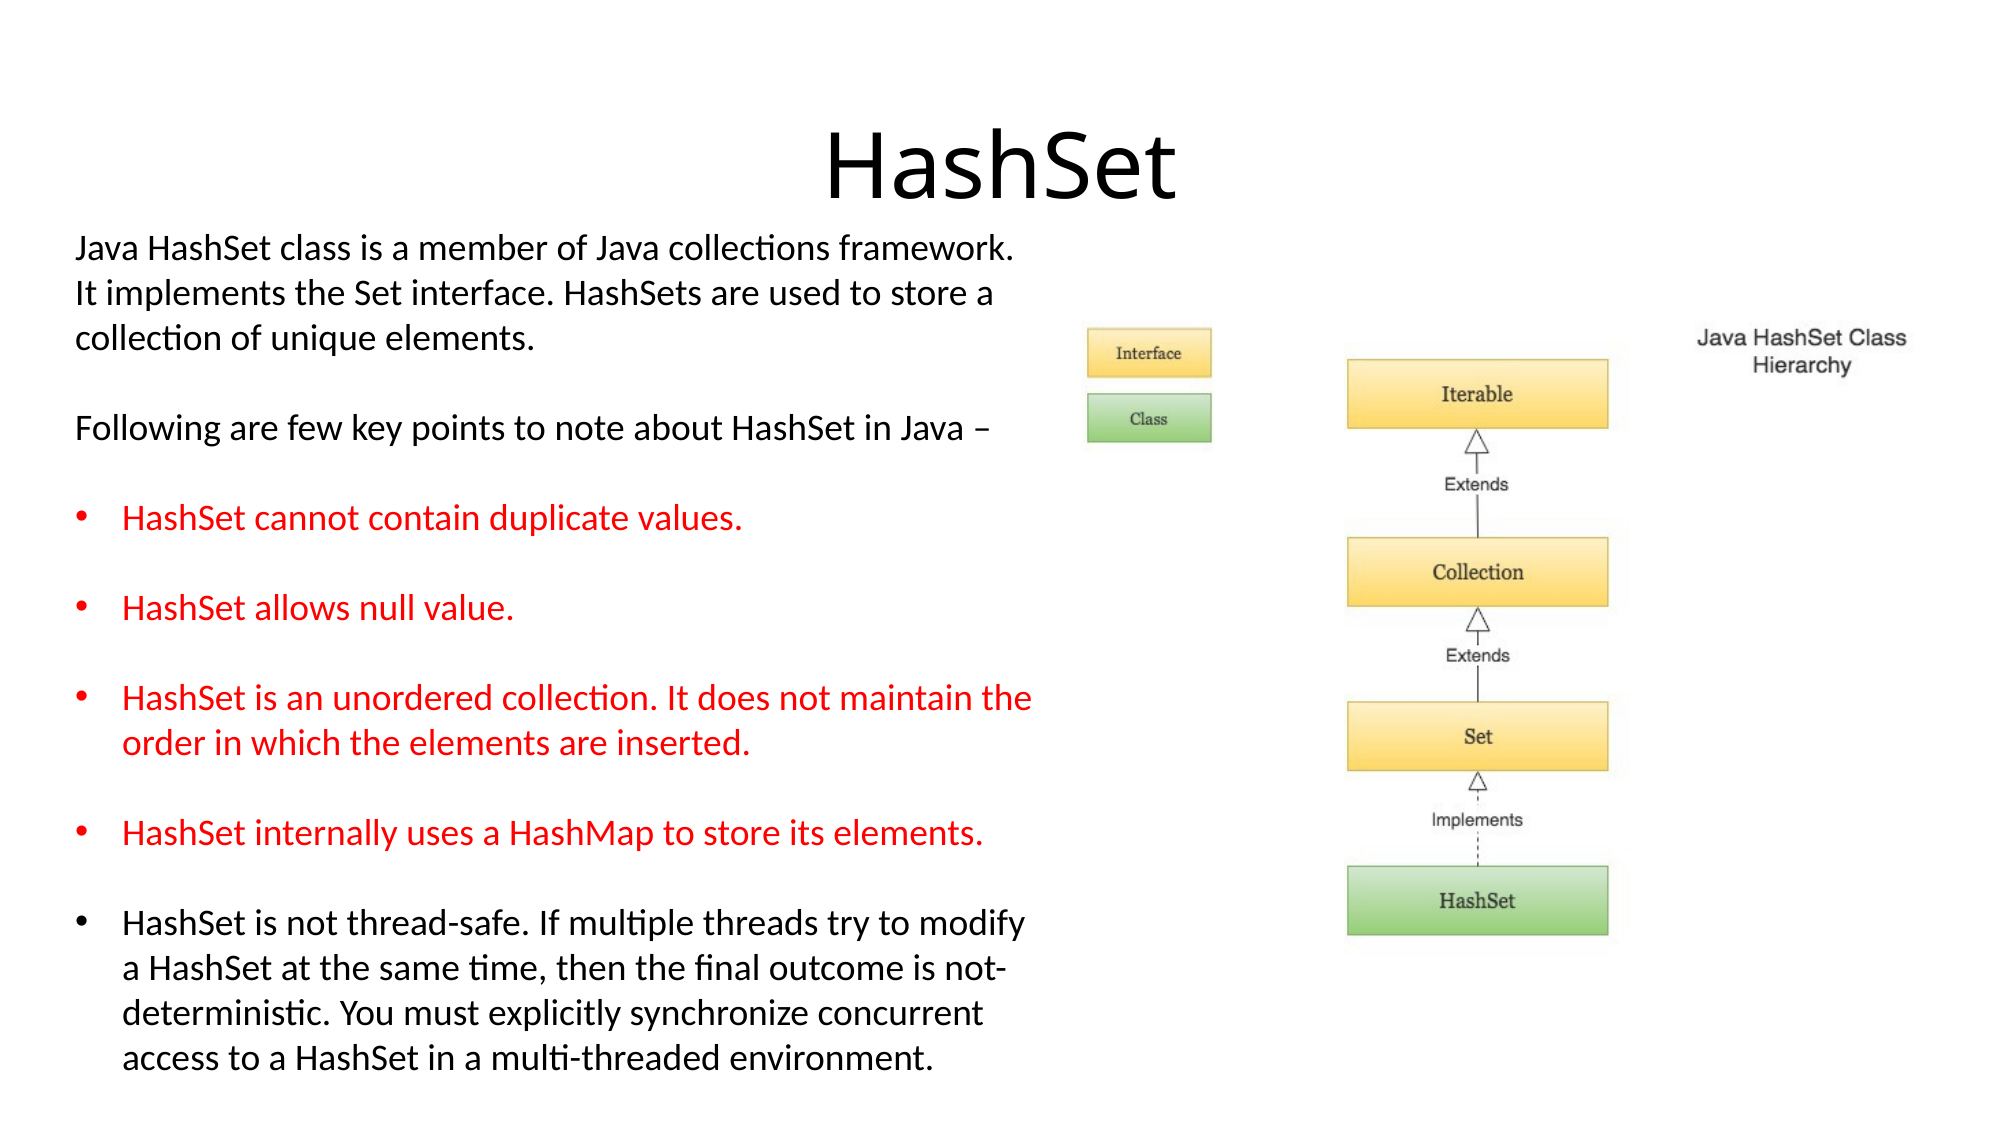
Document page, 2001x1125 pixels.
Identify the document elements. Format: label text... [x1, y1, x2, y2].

text_box Java HashSet class is a member of Java collections framework. It implements the Set interface. HashSets are used to store a collection of unique elements. Following are few key points to note about HashSet in Java – HashSet cannot contain duplicate values. HashSet allows null value. HashSet is an unordered collection. It does not maintain the order in which the elements are inserted. HashSet internally uses a HashMap to store its elements. HashSet is not thread-safe. If multiple threads try to modify a HashSet at the same time, then the final outcome is not-deterministic. You must explicitly synchronize concurrent access to a HashSet in a multi-threaded environment. [60, 215, 1061, 1085]
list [1060, 277, 1985, 963]
title HashSet [137, 59, 1863, 277]
